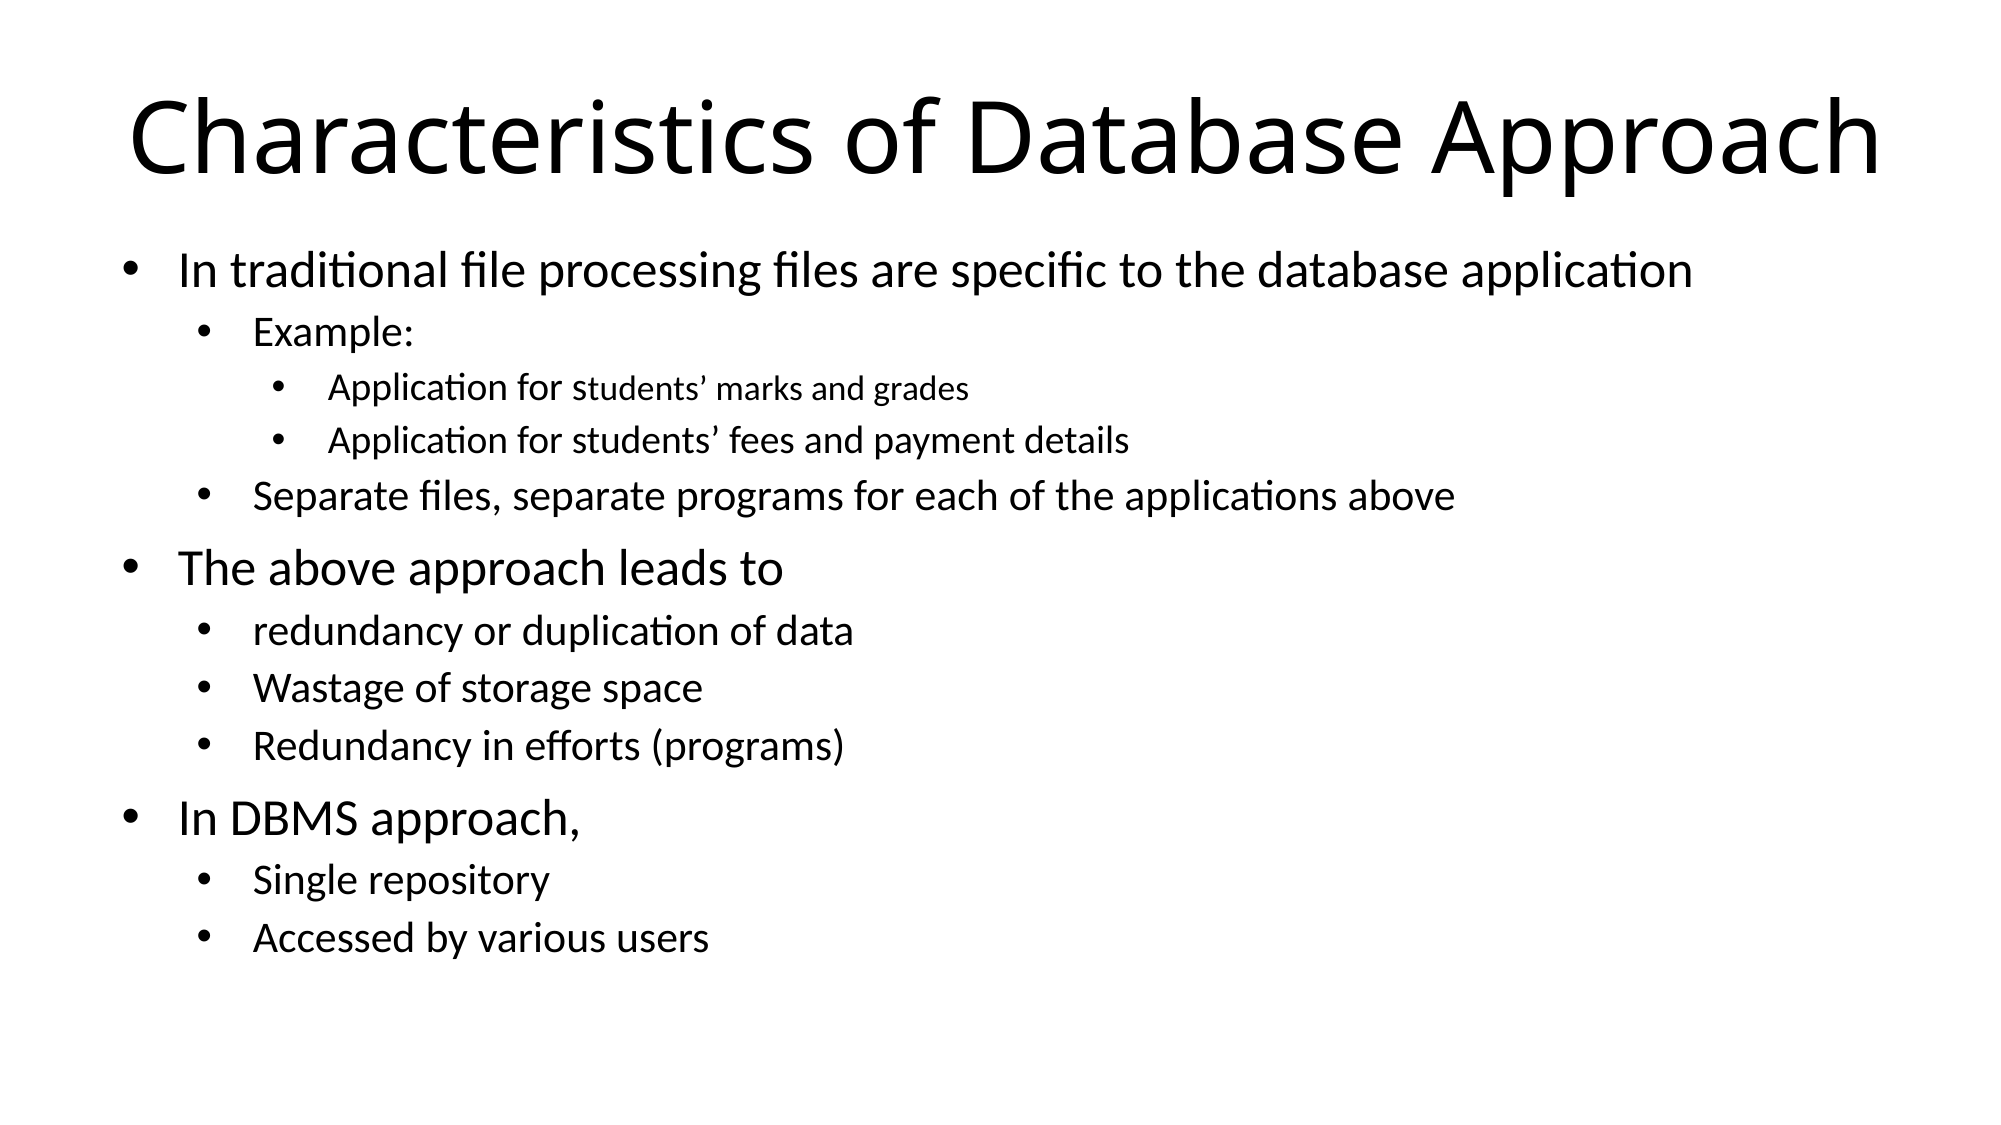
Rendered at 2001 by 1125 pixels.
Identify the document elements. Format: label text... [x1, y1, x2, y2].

title Characteristics of Database Approach [106, 77, 1907, 203]
subtitle In traditional file processing files are specific to the database application Example: Application for students’ marks and grades Application for students’ fees and payment details Separate files, separate programs for each of the applications above The above approach leads to redundancy or duplication of data Wastage of storage space Redundancy in efforts (programs) In DBMS approach, Single repository Accessed by various users [106, 235, 1907, 1103]
